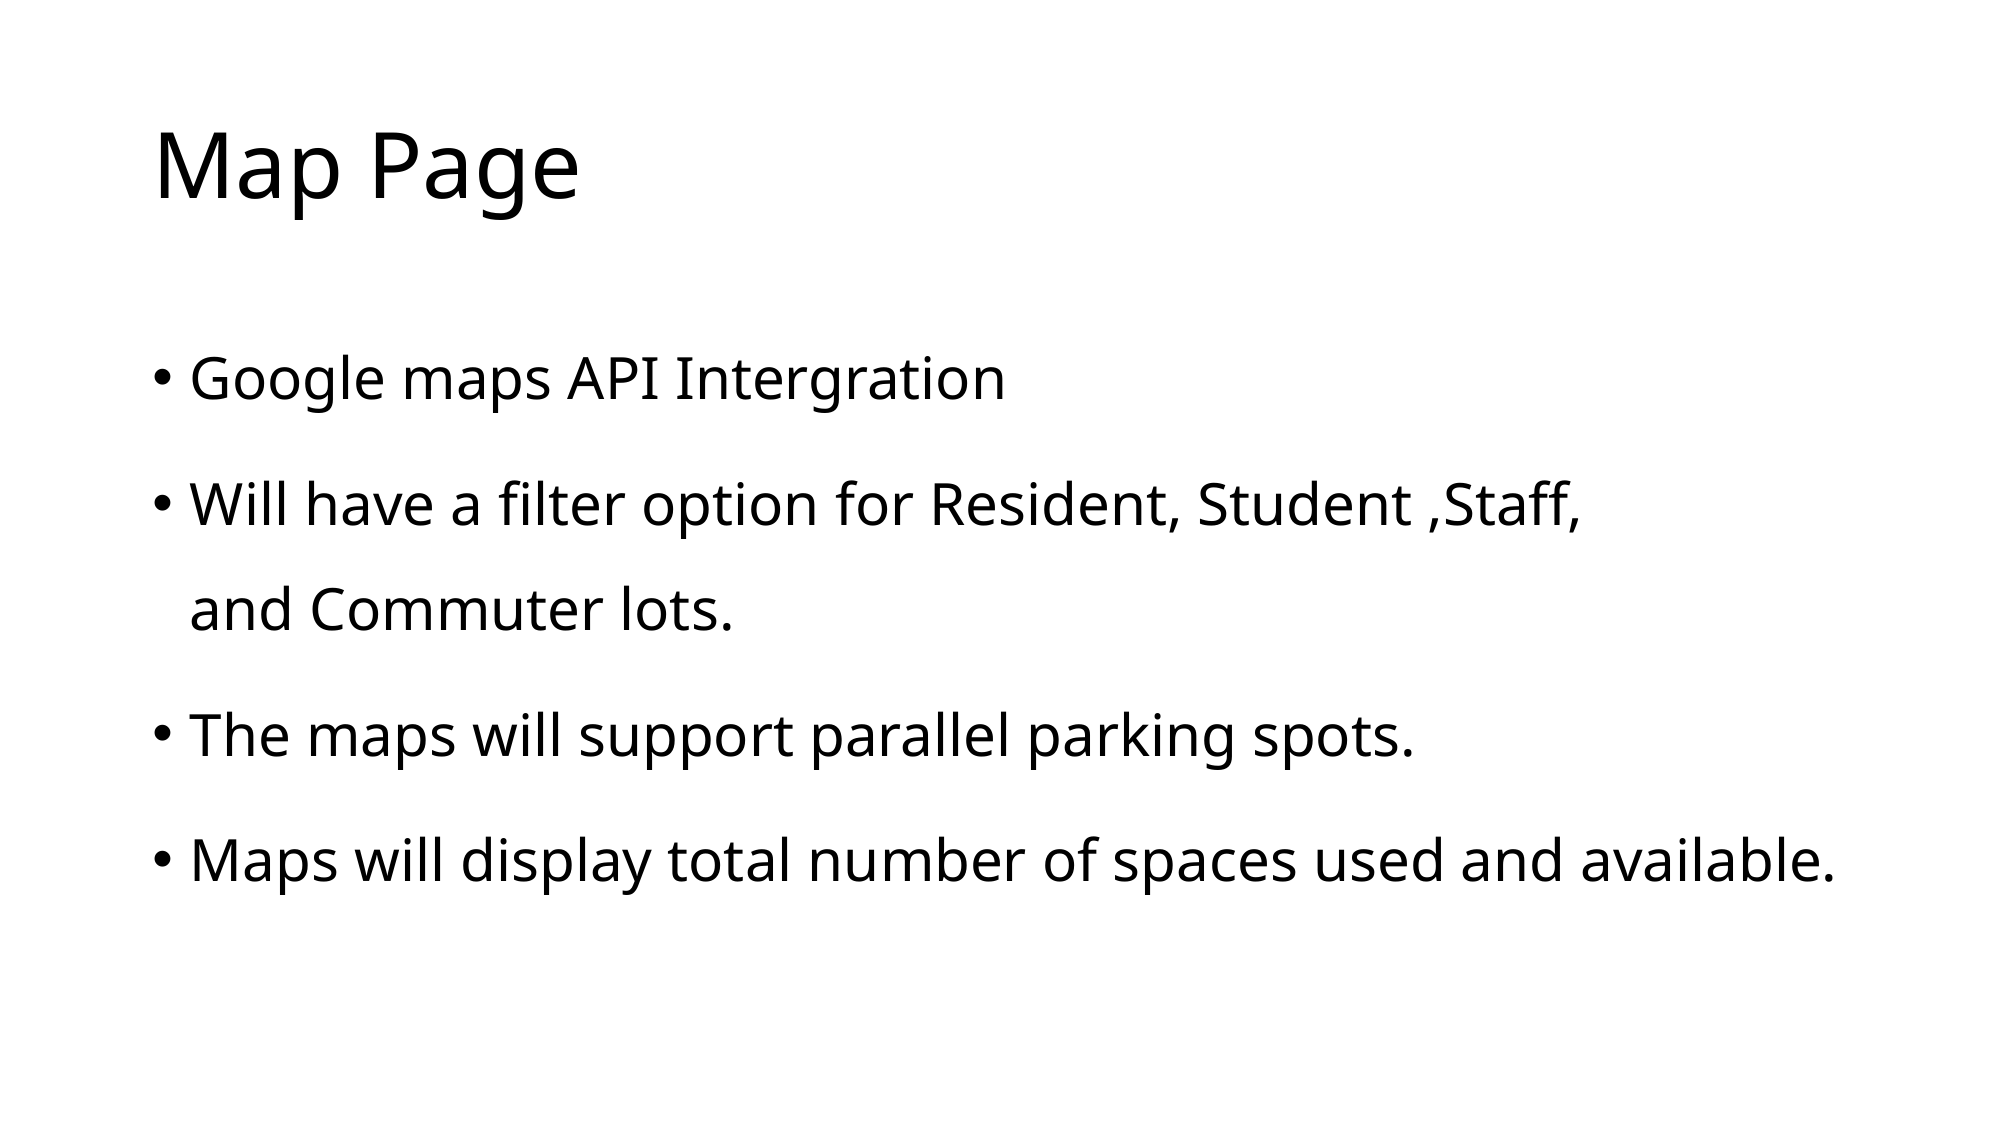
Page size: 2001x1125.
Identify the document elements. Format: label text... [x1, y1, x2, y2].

title Map Page [137, 59, 1863, 278]
list Google maps API Intergration Will have a filter option for Resident, Student ,Staff, and Commuter lots. The maps will support parallel parking spots. Maps will display total number of spaces used and available. [137, 299, 1863, 1014]
